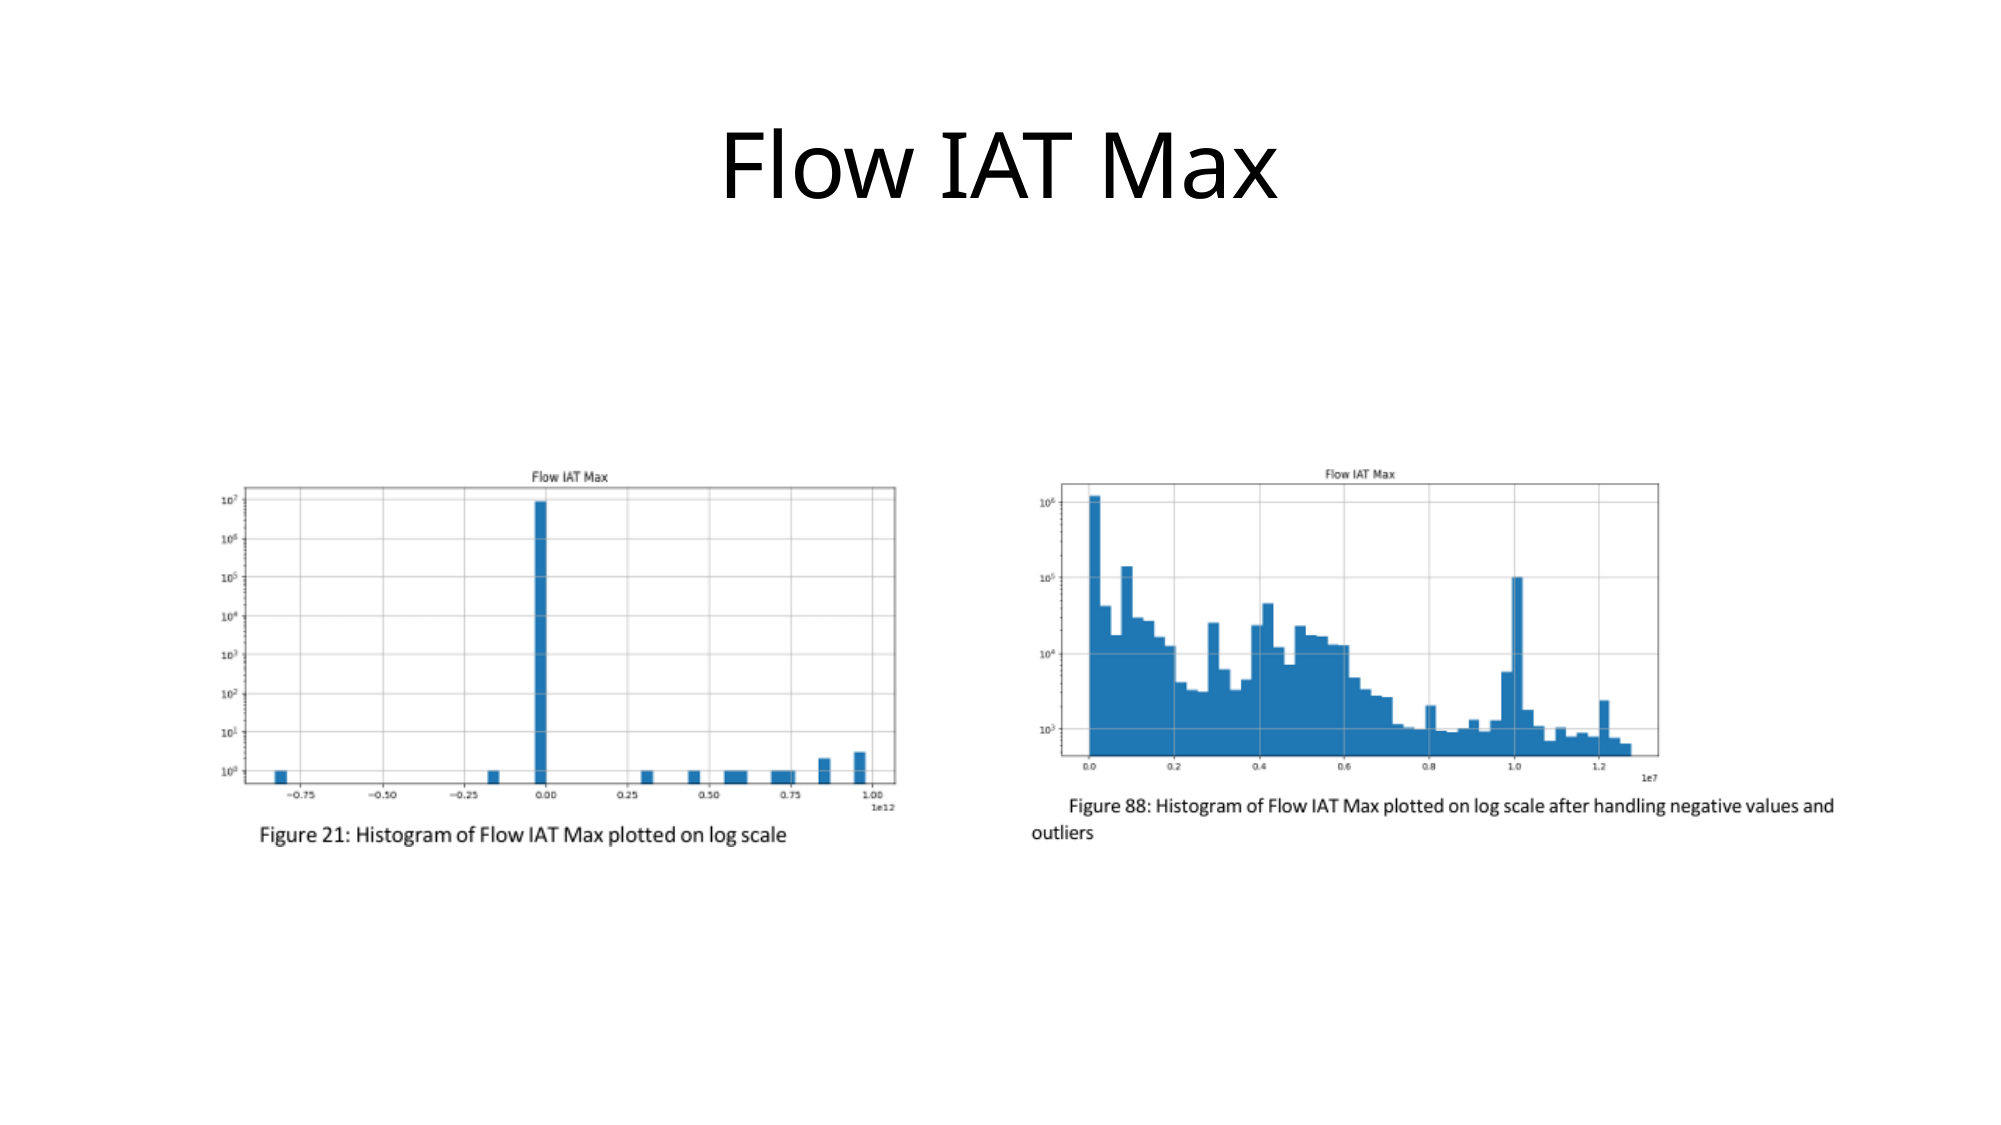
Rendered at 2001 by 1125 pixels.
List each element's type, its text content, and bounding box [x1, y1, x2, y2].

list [1012, 461, 1863, 852]
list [203, 465, 922, 848]
title Flow IAT Max [137, 59, 1863, 278]
